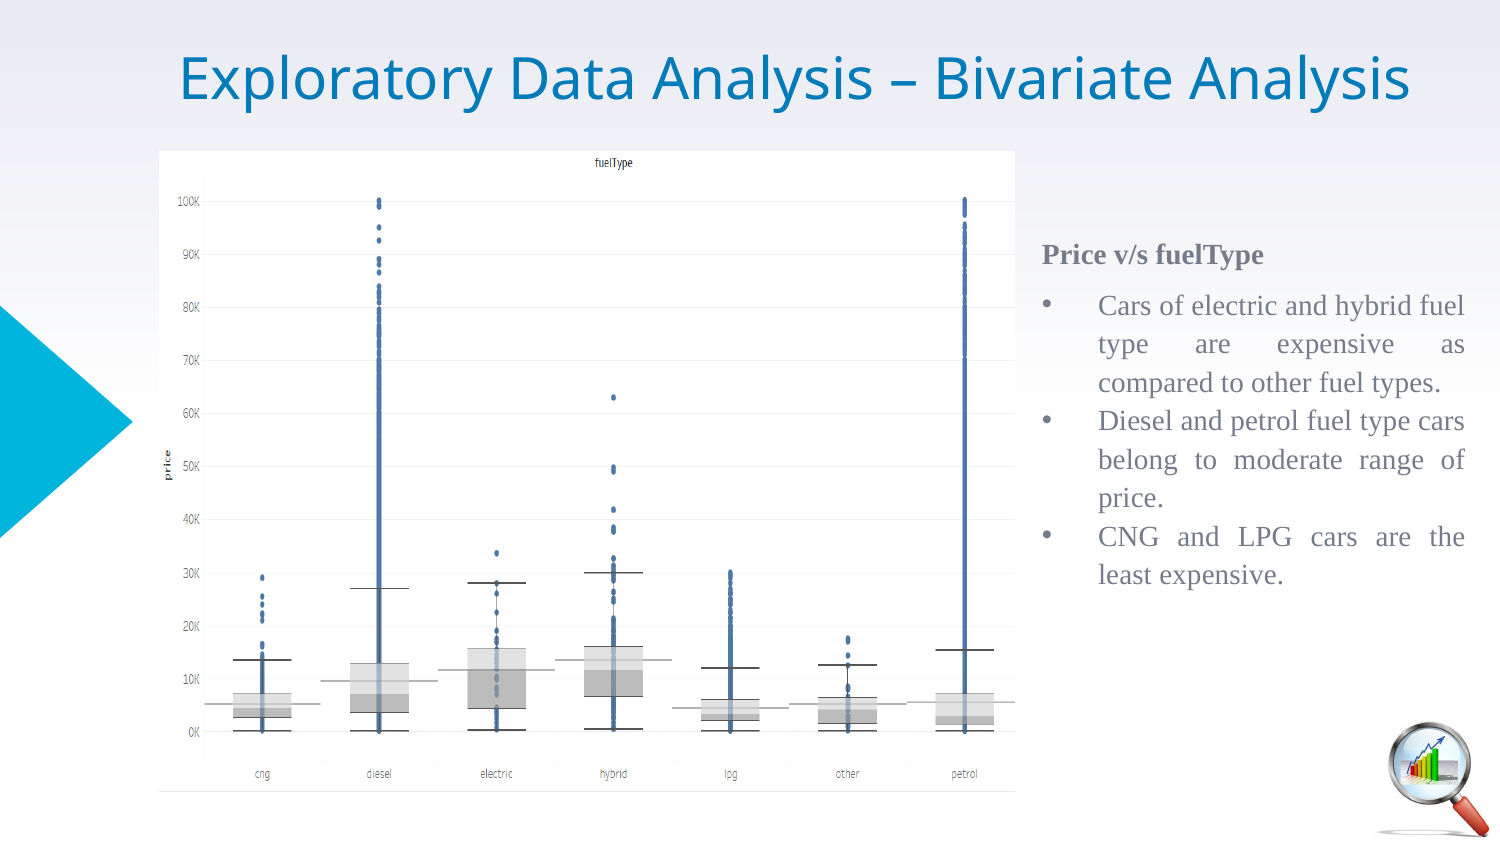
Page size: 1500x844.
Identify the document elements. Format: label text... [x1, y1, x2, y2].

picture [159, 151, 1015, 792]
title Exploratory Data Analysis – Bivariate Analysis [178, 39, 1486, 111]
subtitle Price v/s fuelType Cars of electric and hybrid fuel type are expensive as compared to other fuel types. Diesel and petrol fuel type cars belong to moderate range of price. CNG and LPG cars are the least expensive. [1023, 231, 1466, 611]
picture [1369, 715, 1500, 844]
